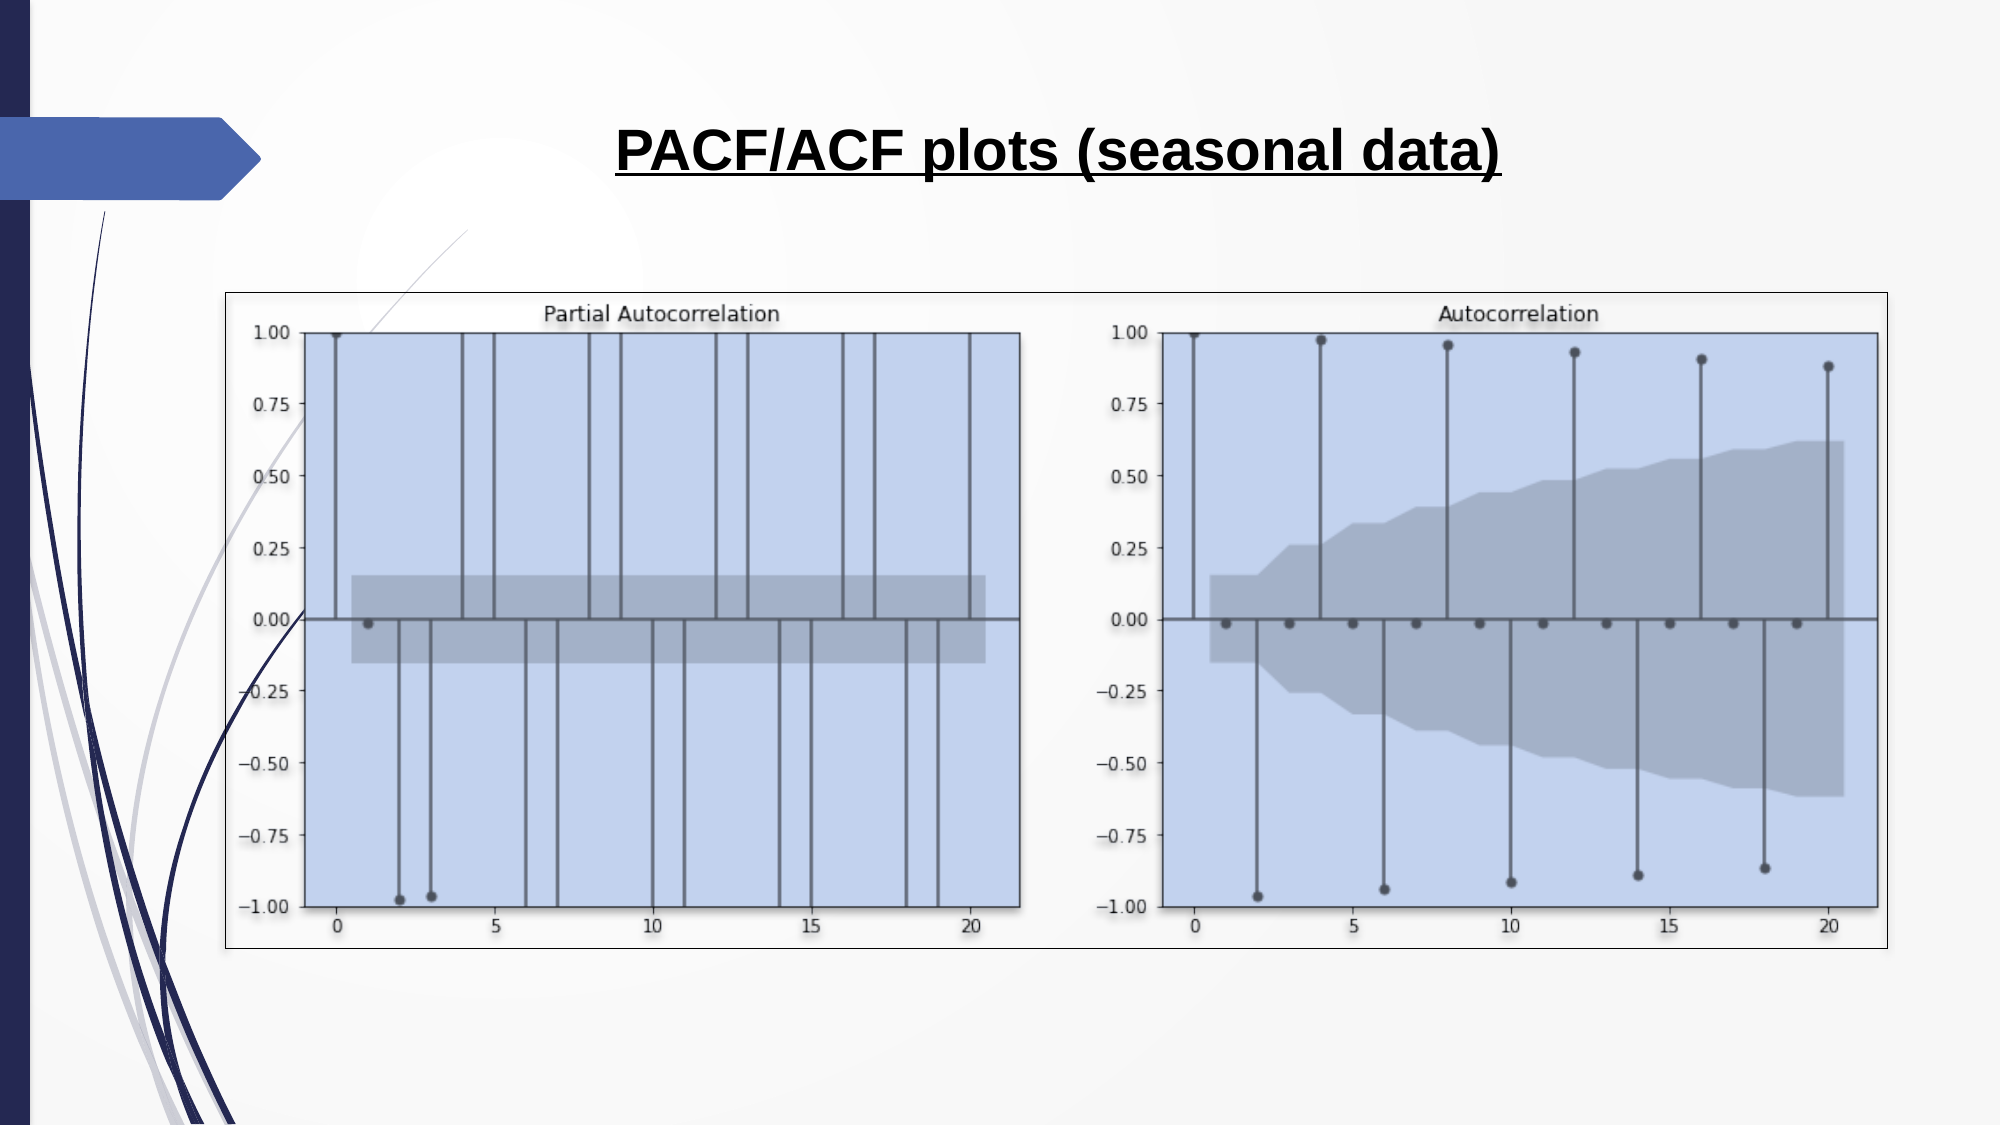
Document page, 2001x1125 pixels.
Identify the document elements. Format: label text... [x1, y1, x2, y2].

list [224, 291, 1888, 950]
text_box PACF/ACF plots (seasonal data) [440, 104, 1677, 189]
